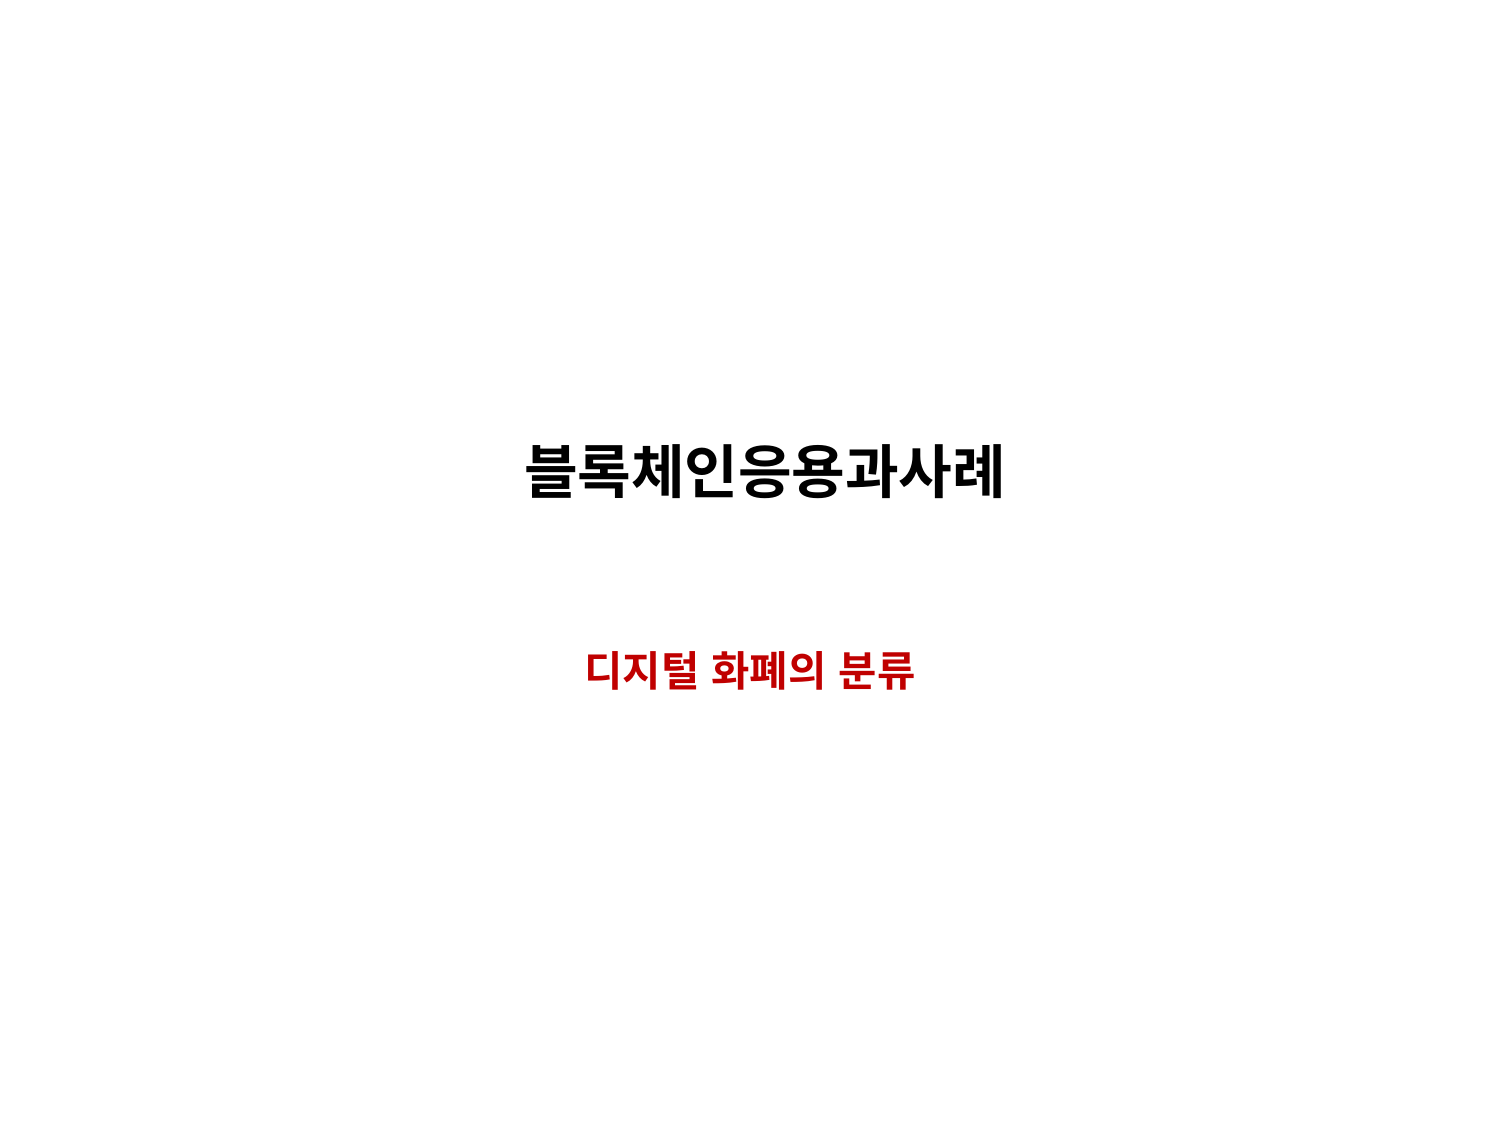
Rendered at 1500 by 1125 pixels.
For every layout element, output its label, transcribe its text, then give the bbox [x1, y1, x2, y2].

subtitle 디지털 화폐의 분류 [225, 637, 1275, 925]
title 블록체인응용과사례 [112, 349, 1388, 591]
